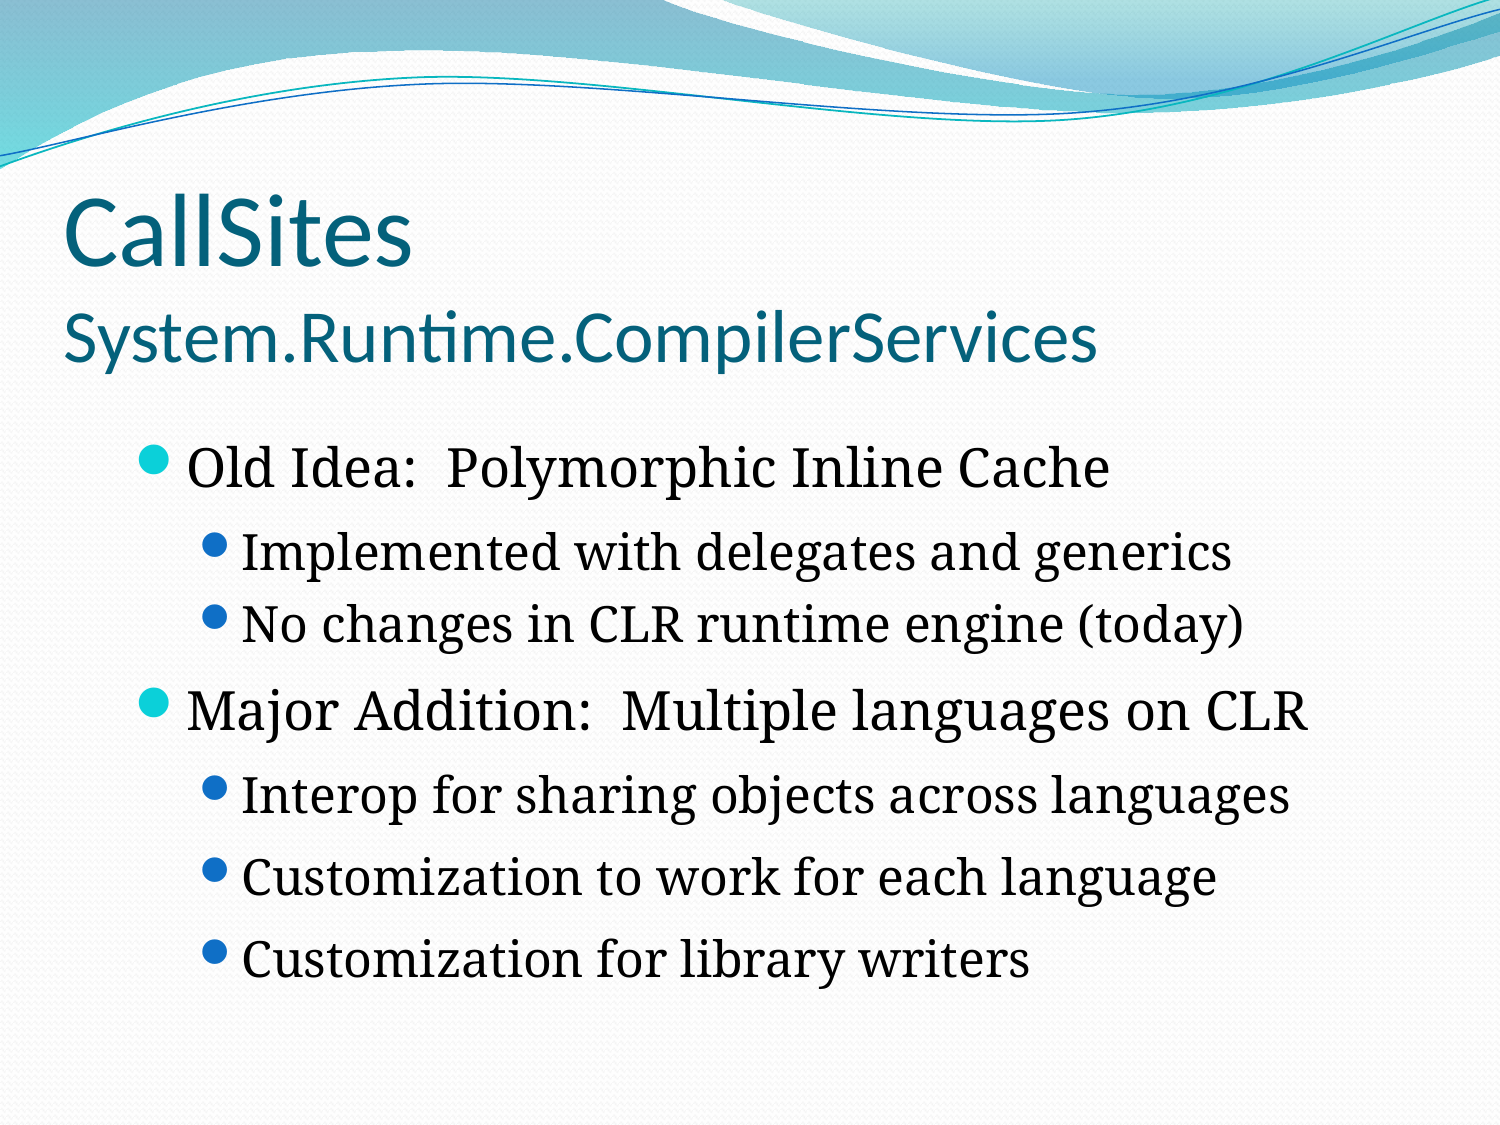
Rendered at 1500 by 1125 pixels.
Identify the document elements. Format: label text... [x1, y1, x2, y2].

list Old Idea: Polymorphic Inline Cache Implemented with delegates and generics No changes in CLR runtime engine (today) Major Addition: Multiple languages on CLR Interop for sharing objects across languages Customization to work for each language Customization for library writers [119, 413, 1379, 1013]
title CallSites System.Runtime.CompilerServices [63, 162, 1438, 380]
